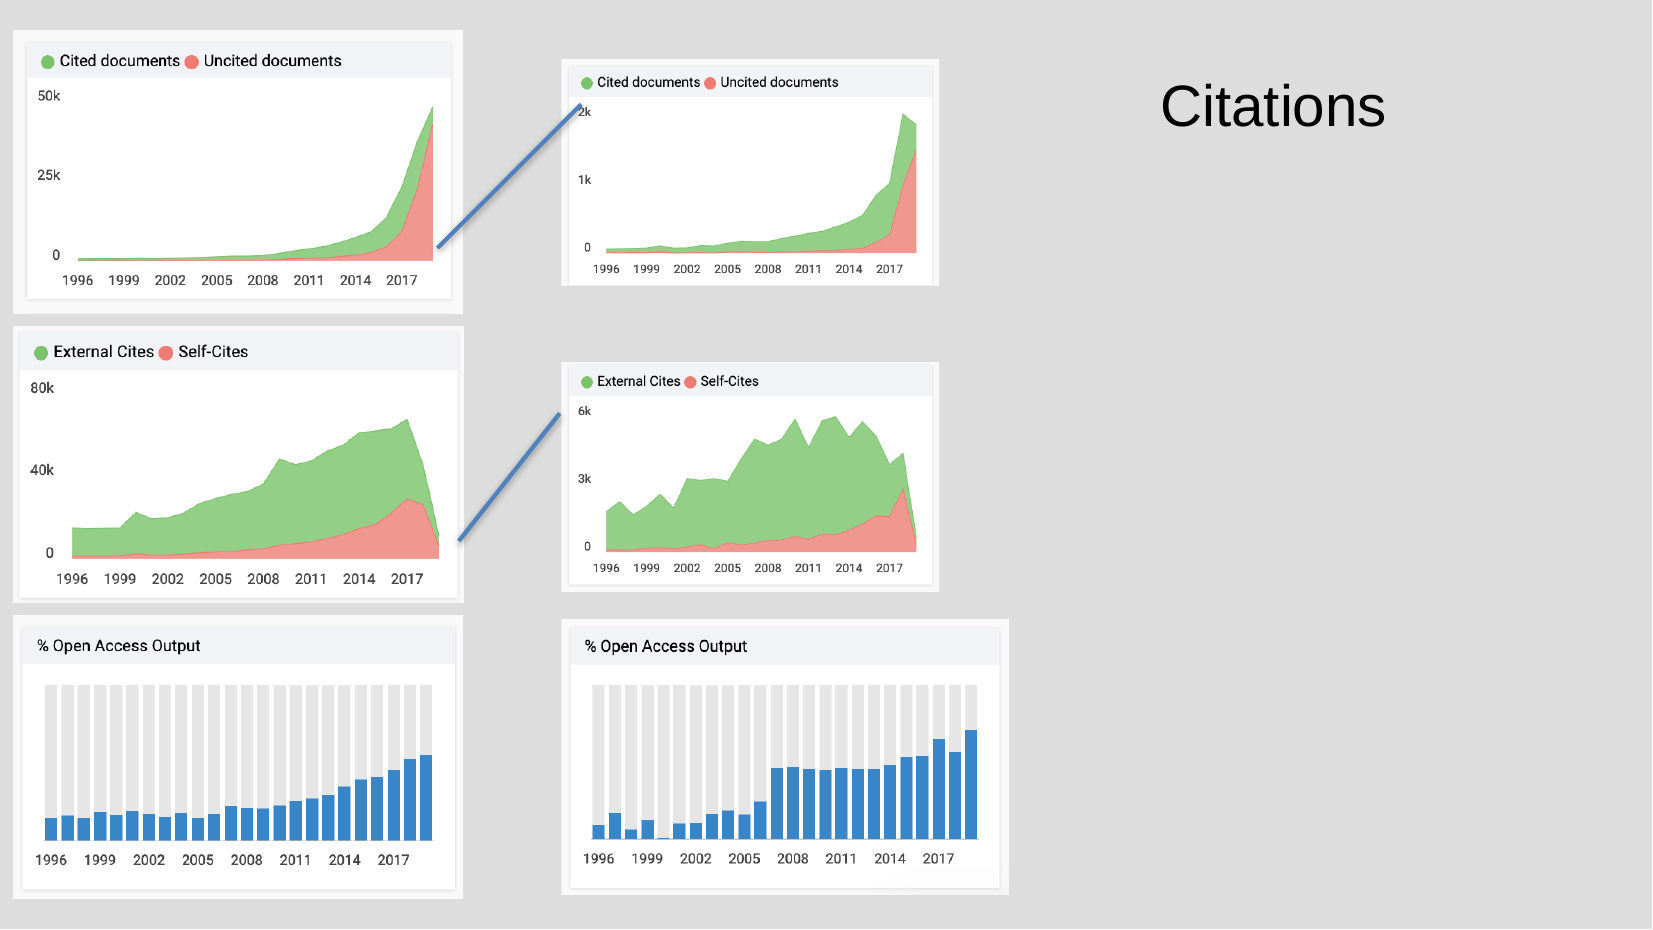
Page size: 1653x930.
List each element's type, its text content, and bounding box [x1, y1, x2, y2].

picture [561, 58, 940, 286]
picture [13, 326, 464, 603]
picture [561, 362, 940, 592]
picture [13, 30, 464, 315]
picture [560, 618, 1010, 896]
text_box Citations [960, 68, 1587, 139]
picture [12, 614, 463, 899]
